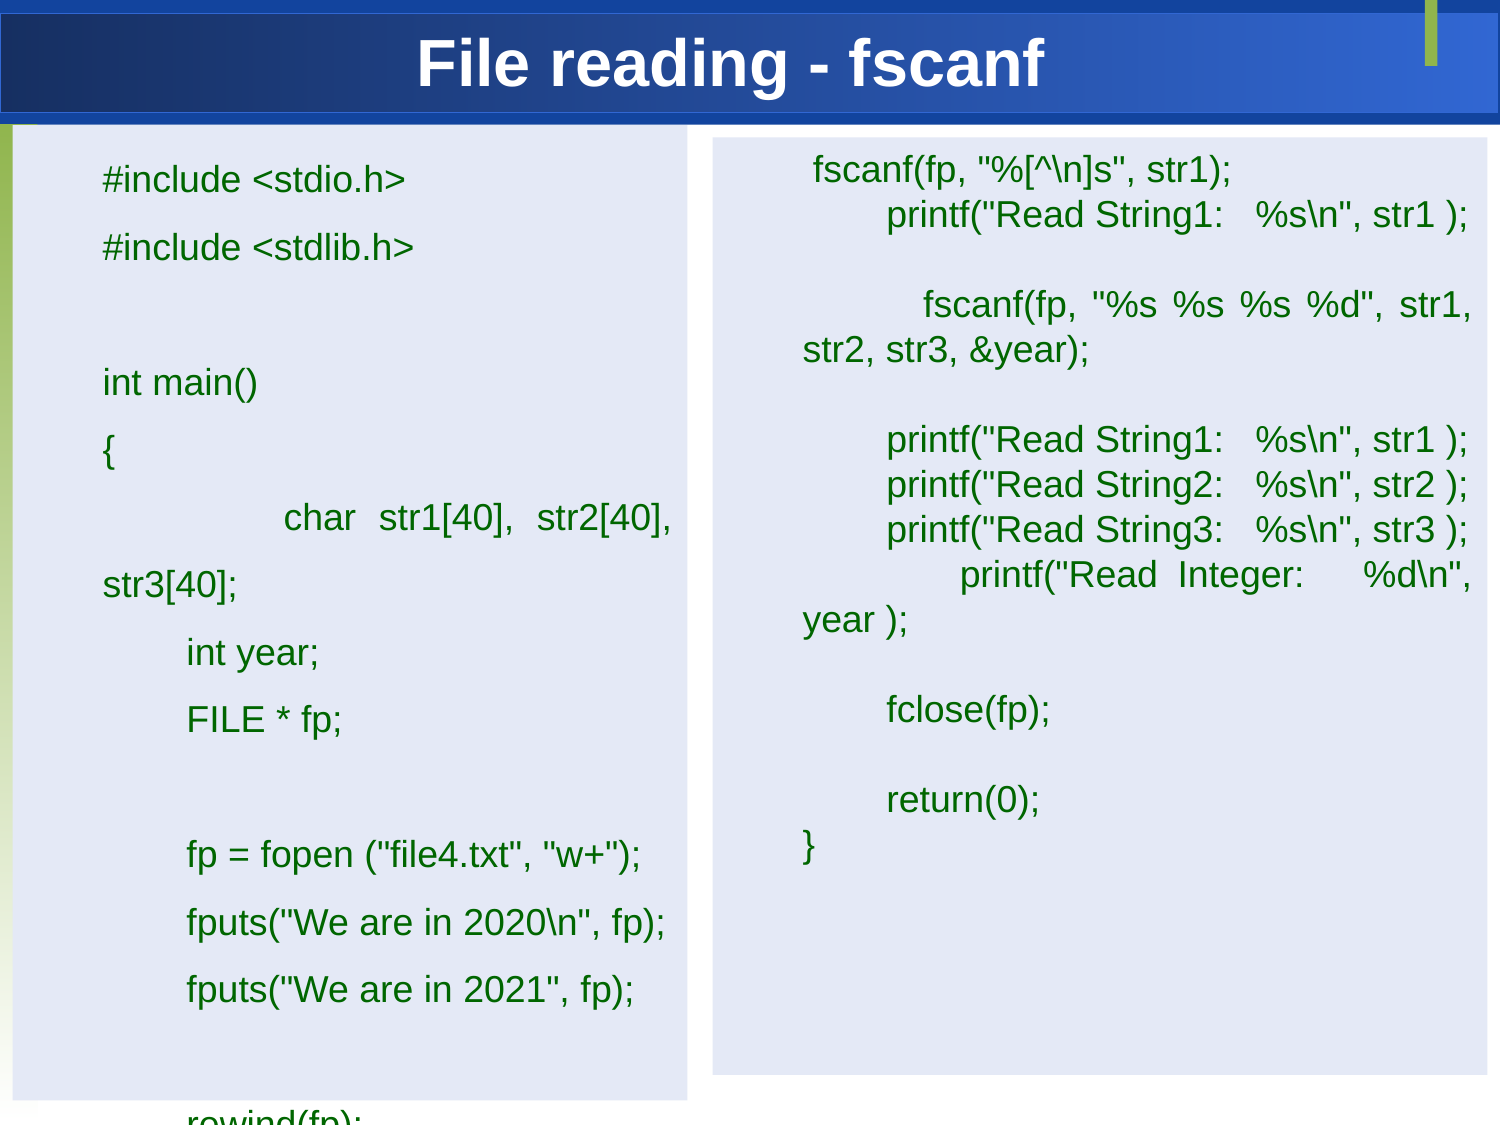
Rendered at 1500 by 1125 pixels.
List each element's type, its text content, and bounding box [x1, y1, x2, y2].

title File reading - fscanf [50, 12, 1413, 100]
text_box fscanf(fp, "%[^\n]s", str1); printf("Read String1: %s\n", str1 ); fscanf(fp, "%s %s %s %d", str1, str2, str3, &year); printf("Read String1: %s\n", str1 ); printf("Read String2: %s\n", str2 ); printf("Read String3: %s\n", str3 ); printf("Read Integer: %d\n", year ); fclose(fp); return(0); } [712, 137, 1488, 1075]
list #include <stdio.h> #include <stdlib.h> int main() { char str1[40], str2[40], str3[40]; int year; FILE * fp; fp = fopen ("file4.txt", "w+"); fputs("We are in 2020\n", fp); fputs("We are in 2021", fp); rewind(fp); [12, 125, 688, 1101]
